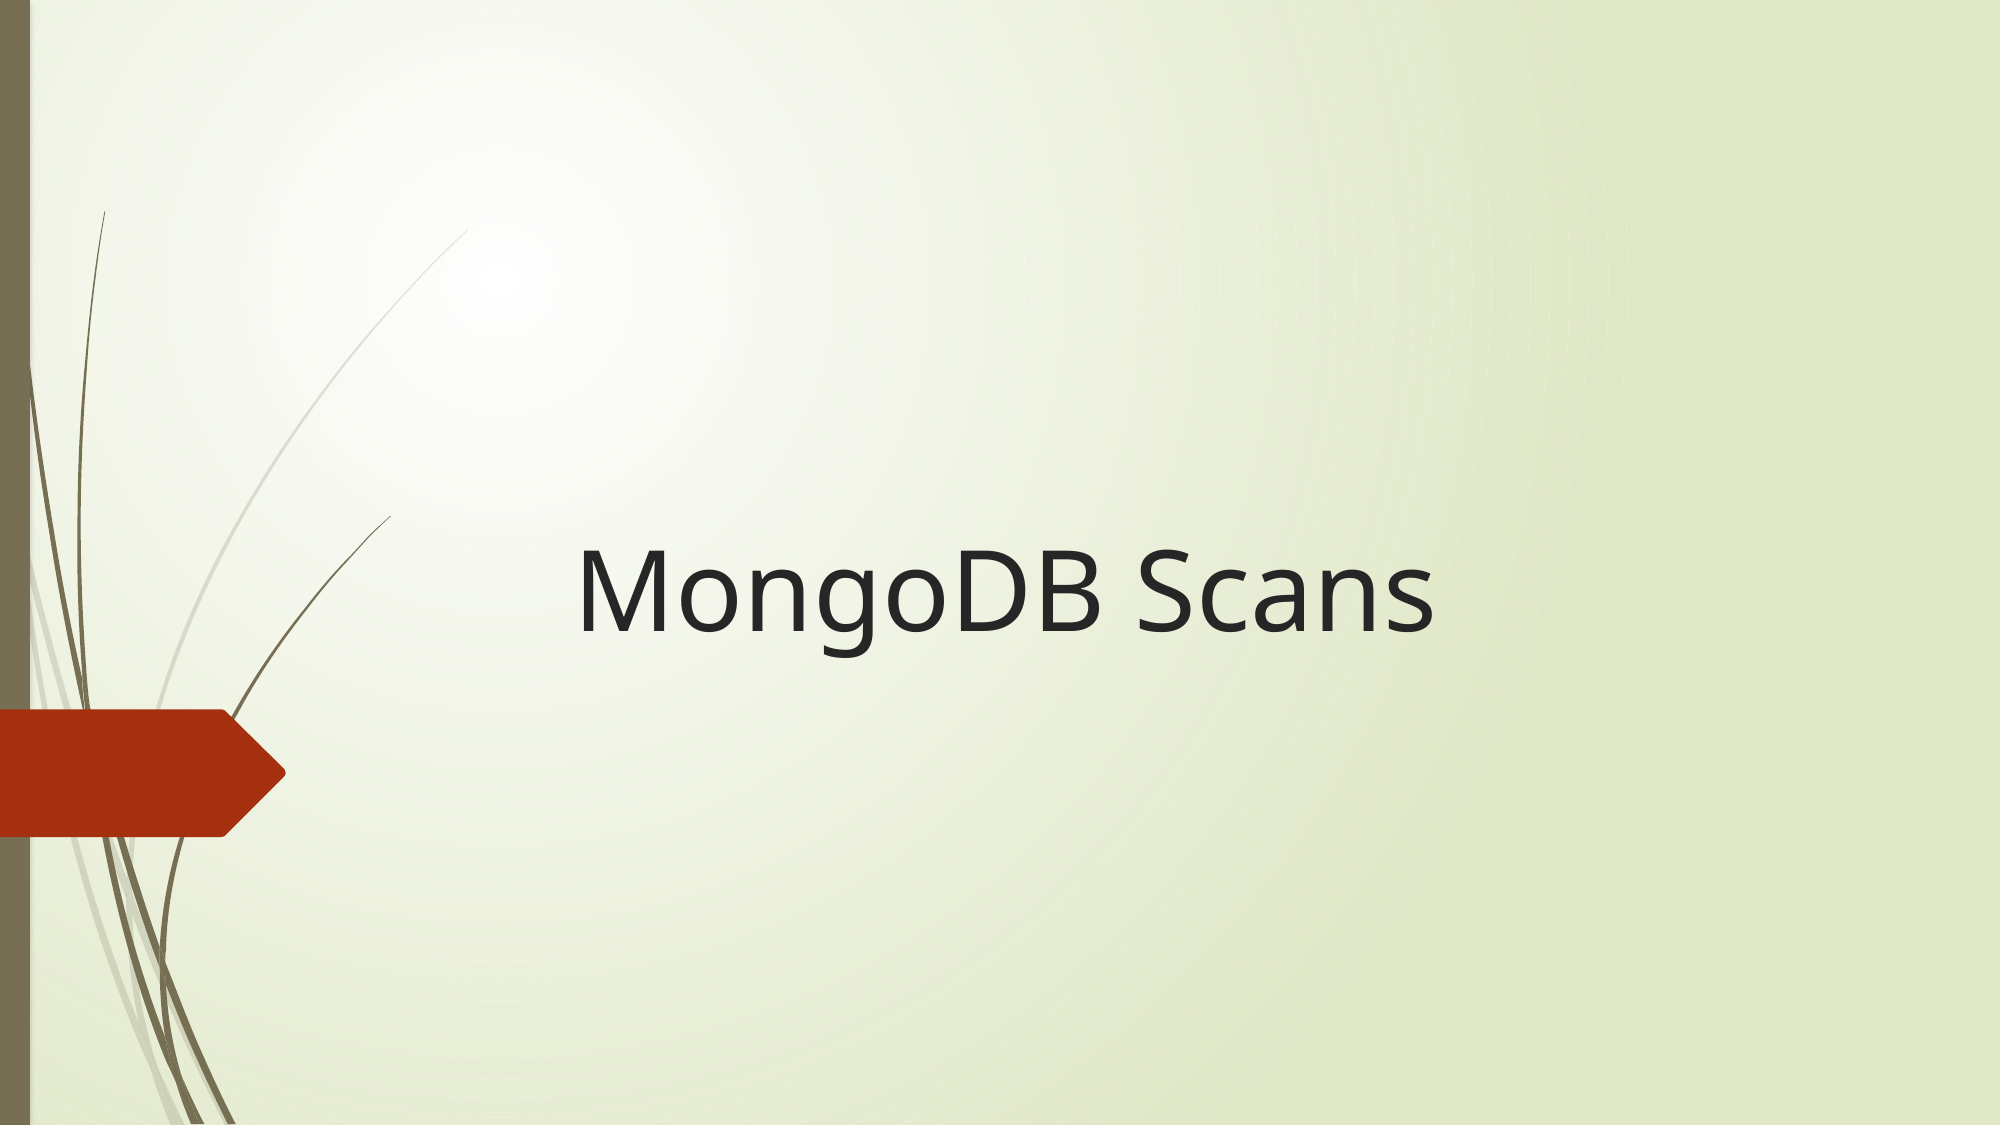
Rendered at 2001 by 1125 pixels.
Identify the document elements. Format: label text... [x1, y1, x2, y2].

title MongoDB Scans [354, 290, 1817, 662]
